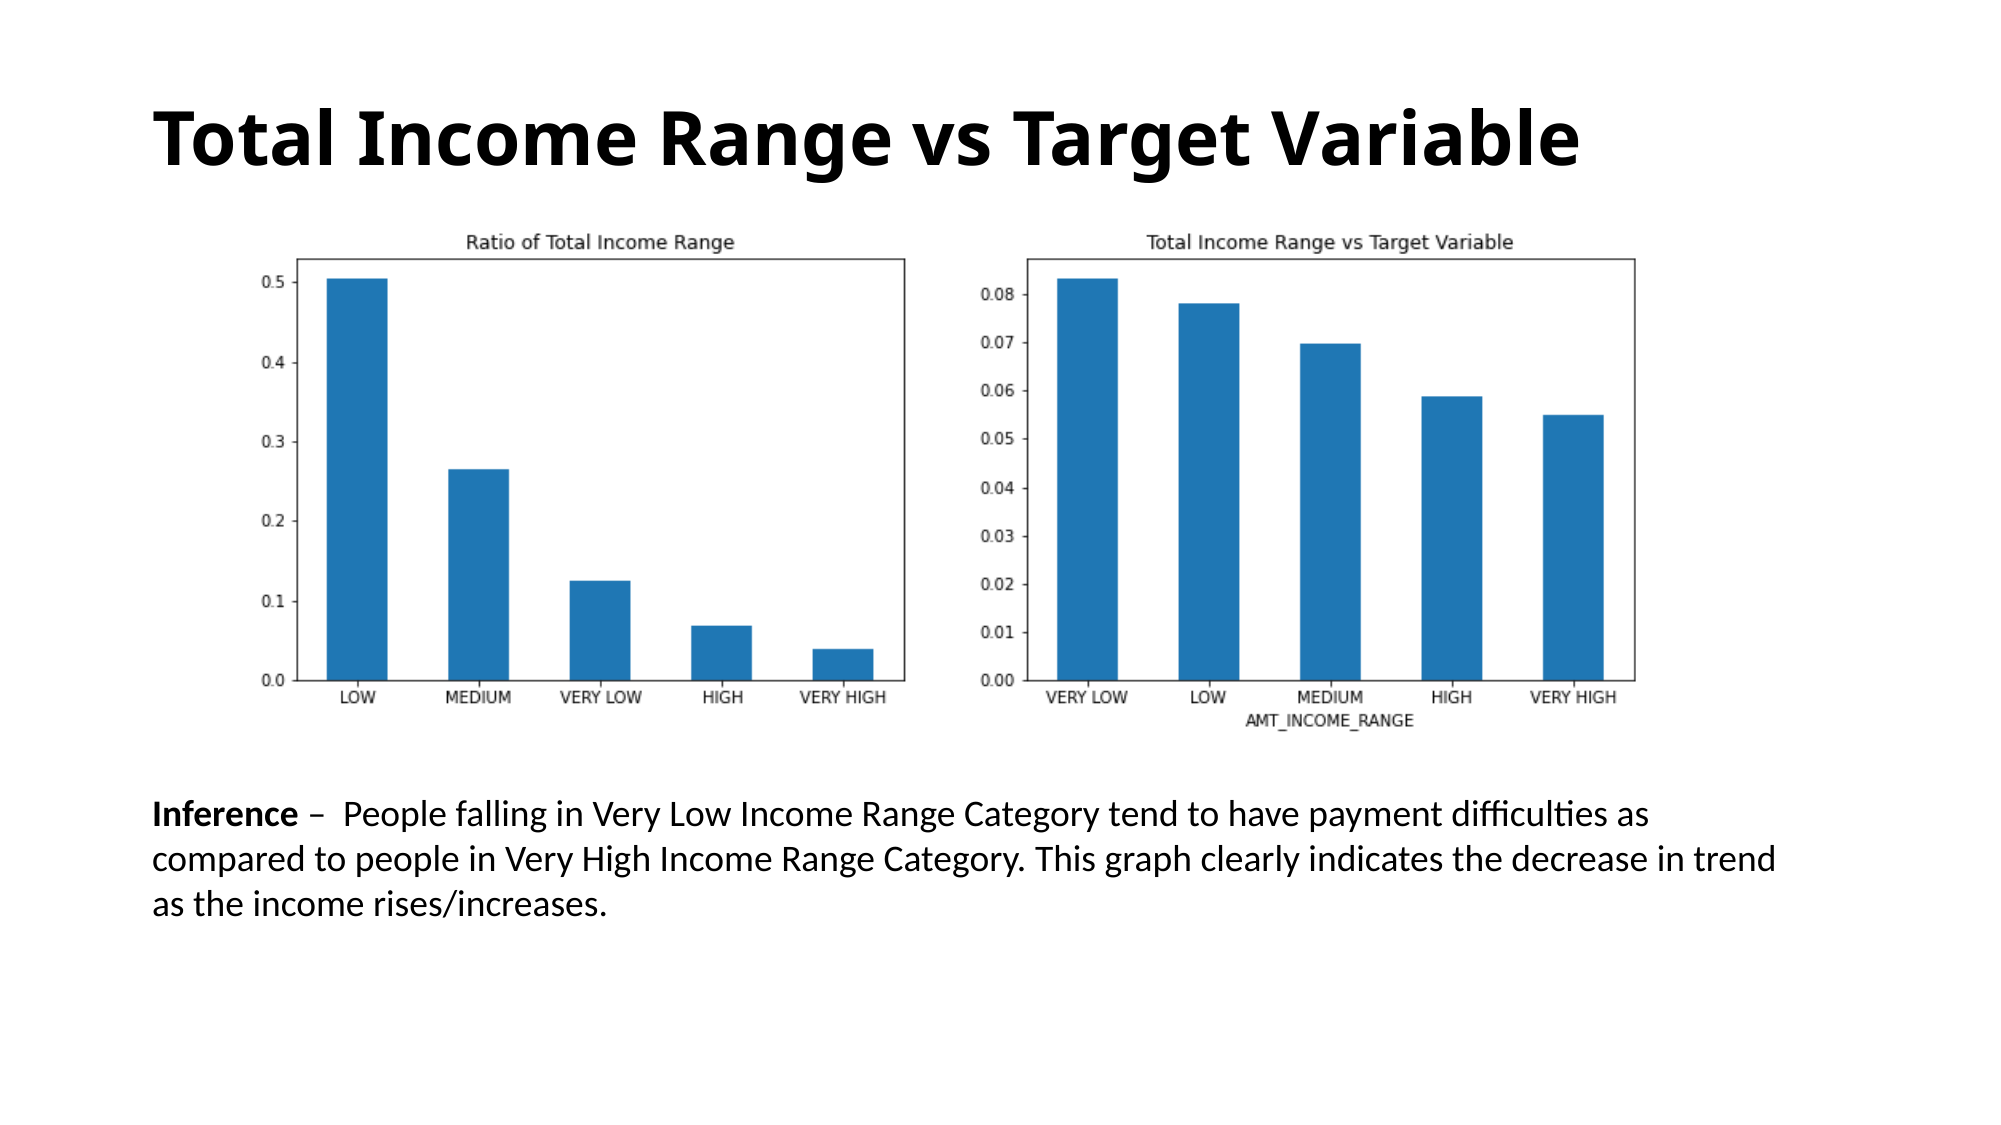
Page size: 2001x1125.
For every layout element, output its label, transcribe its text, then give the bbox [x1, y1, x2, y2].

text_box Inference – People falling in Very Low Income Range Category tend to have payment difficulties as compared to people in Very High Income Range Category. This graph clearly indicates the decrease in trend as the income rises/increases. [137, 781, 1807, 931]
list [81, 192, 1807, 750]
title Total Income Range vs Target Variable [137, 59, 1863, 223]
